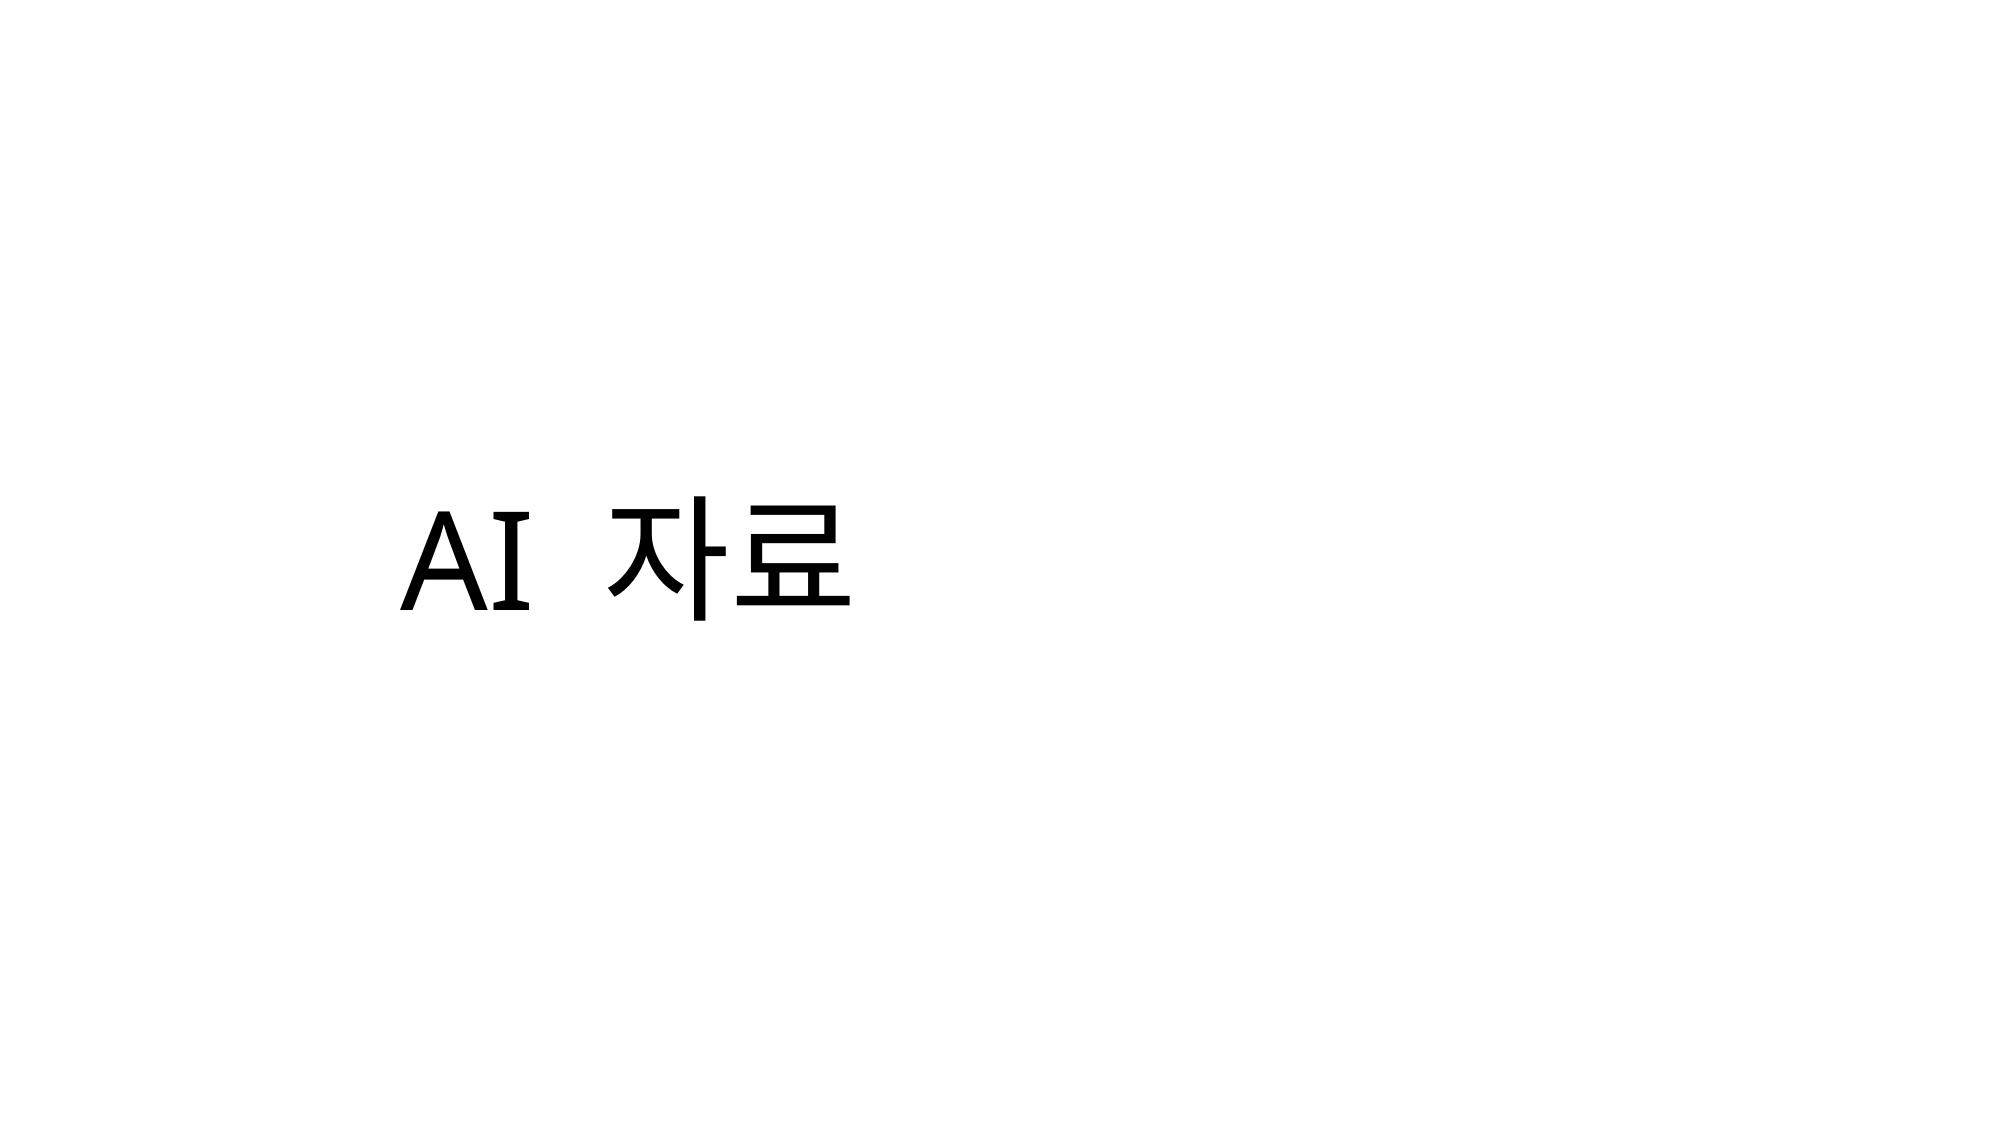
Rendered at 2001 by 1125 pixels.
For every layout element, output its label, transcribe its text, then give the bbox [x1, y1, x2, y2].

text_box AI 자료 [385, 466, 1816, 646]
